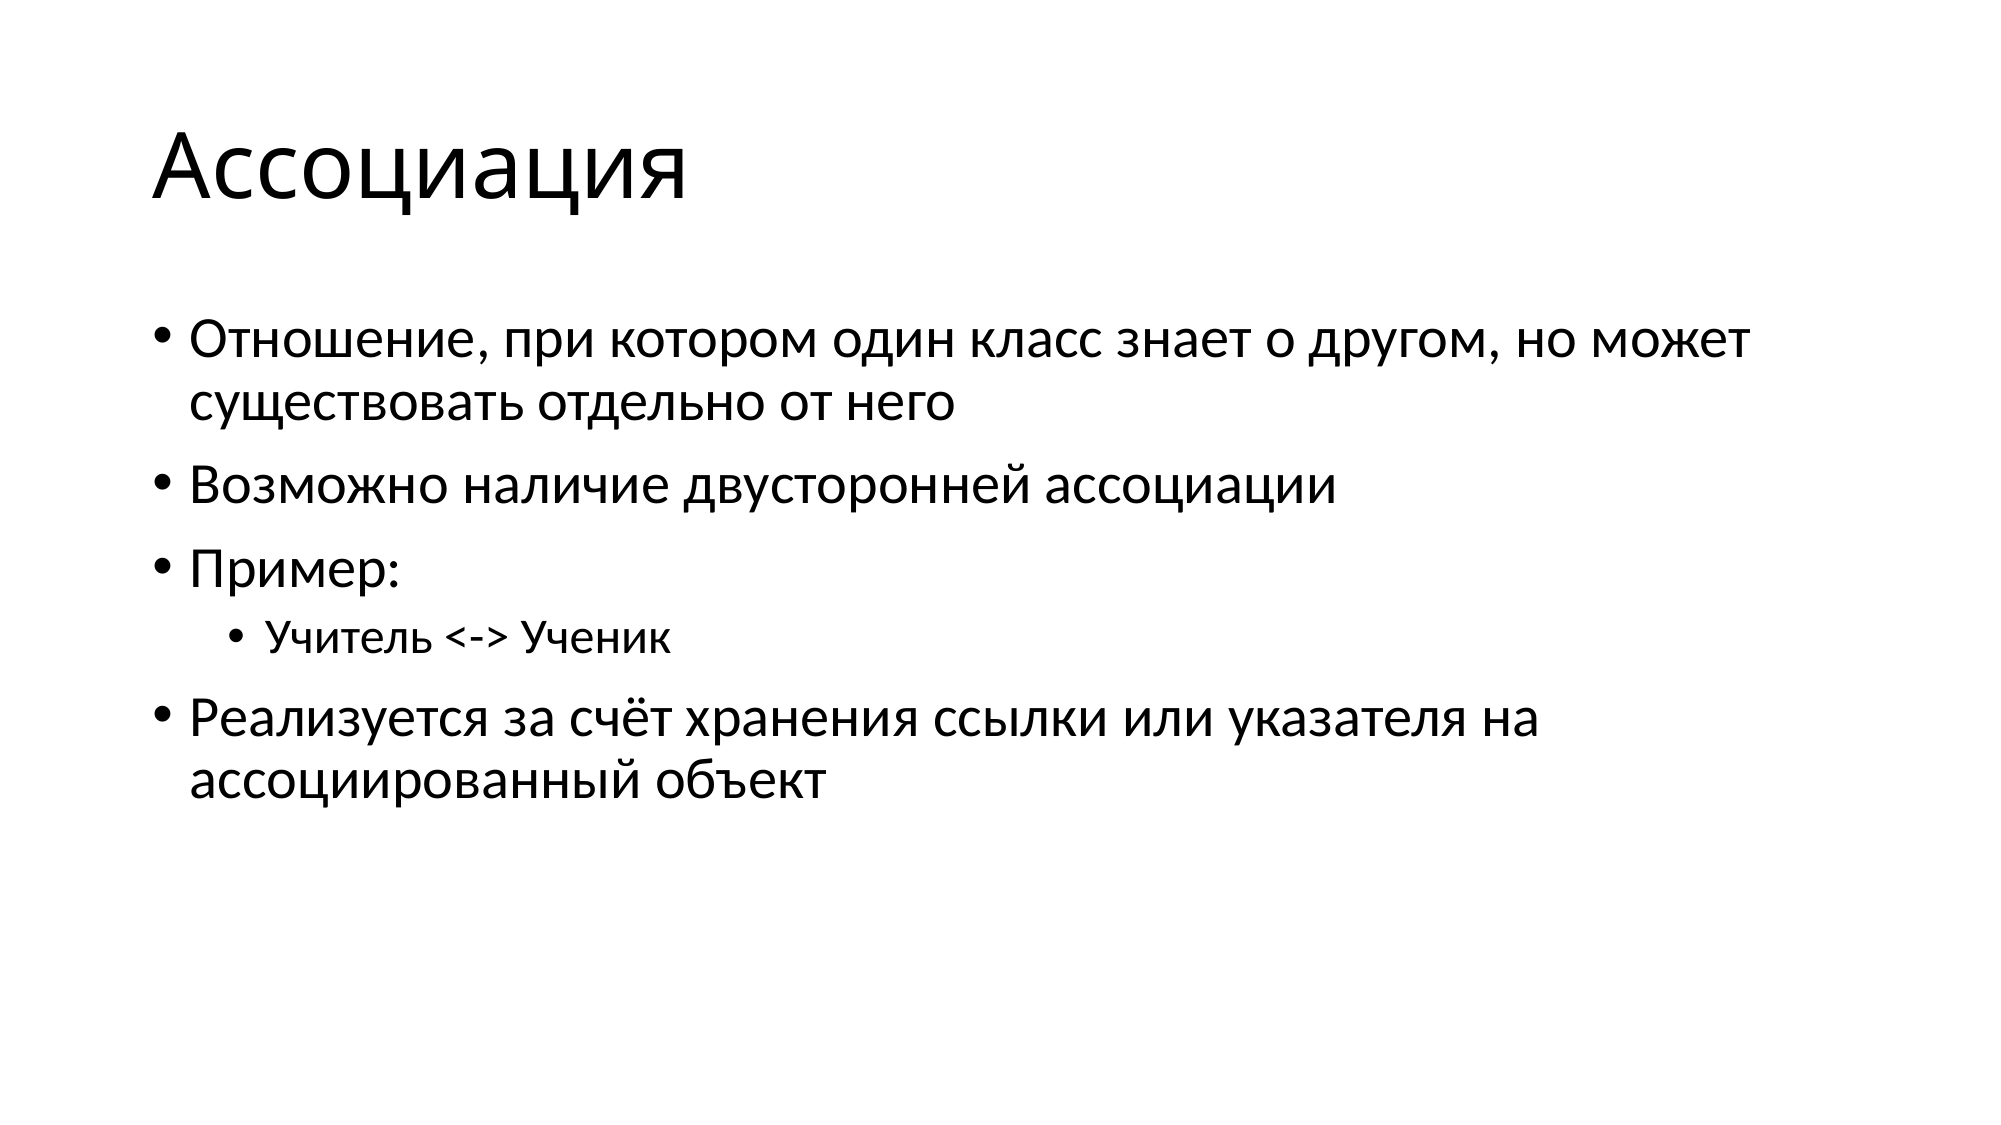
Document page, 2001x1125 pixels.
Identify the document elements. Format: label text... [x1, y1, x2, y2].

title Ассоциация [137, 59, 1863, 278]
list Отношение, при котором один класс знает о другом, но может существовать отдельно от него Возможно наличие двусторонней ассоциации Пример: Учитель <-> Ученик Реализуется за счёт хранения ссылки или указателя на ассоциированный объект [137, 299, 1863, 1014]
